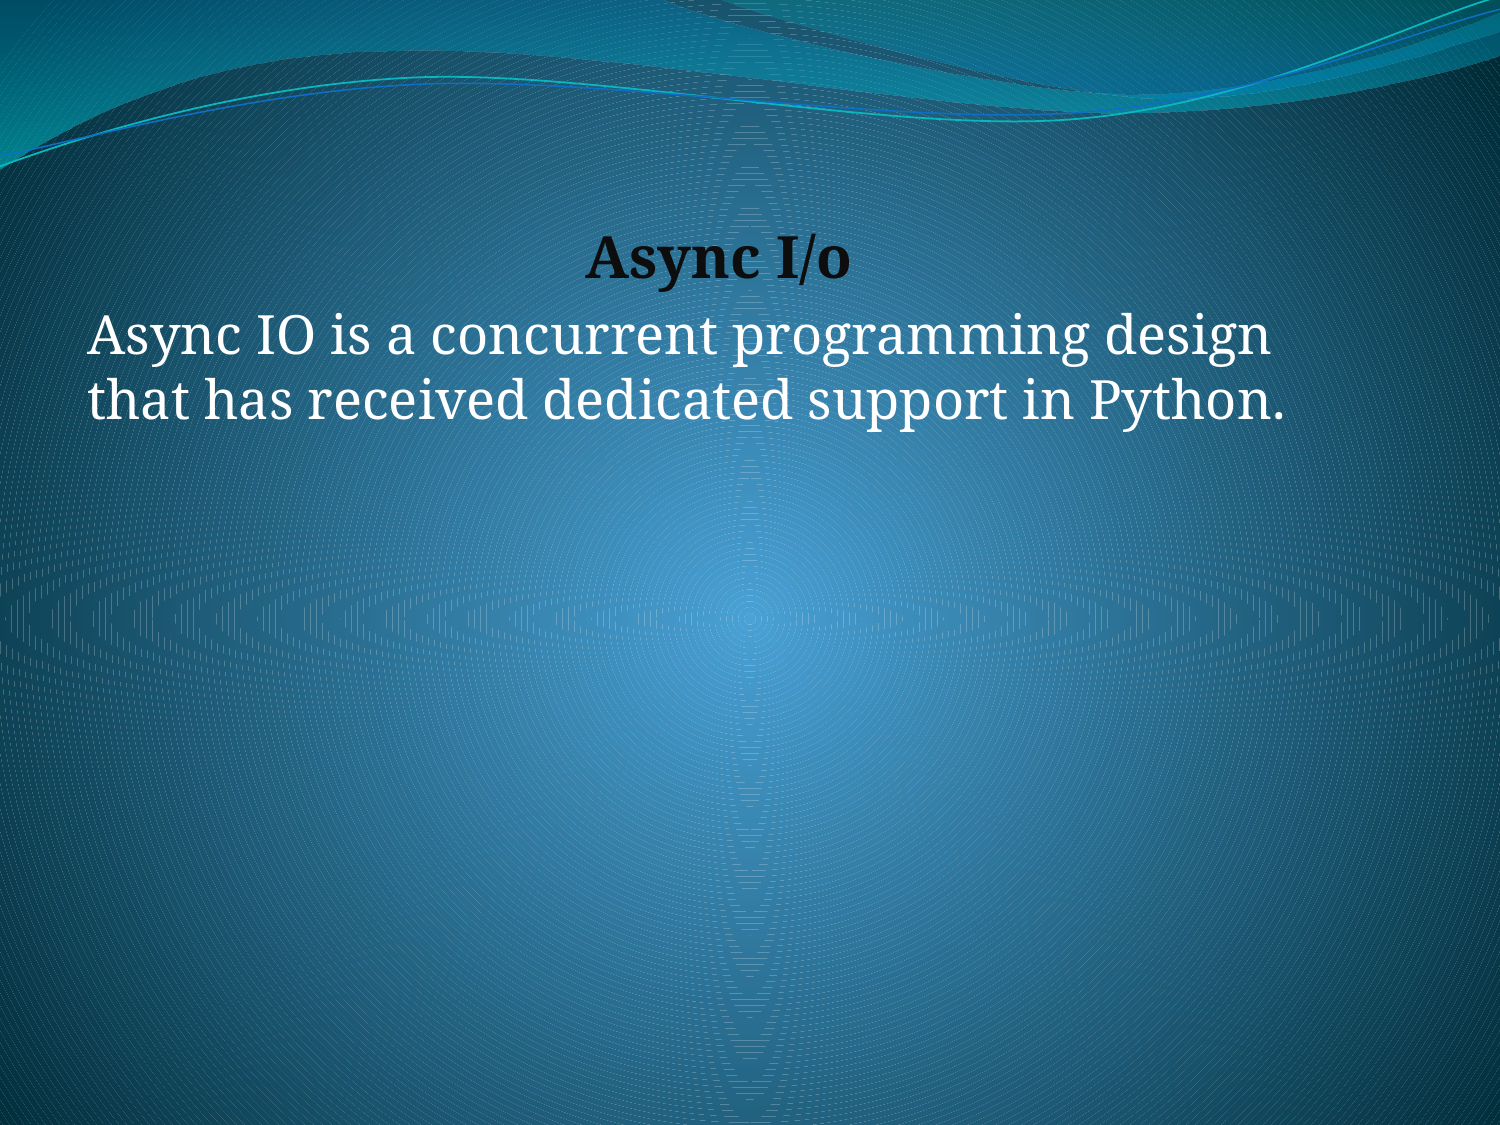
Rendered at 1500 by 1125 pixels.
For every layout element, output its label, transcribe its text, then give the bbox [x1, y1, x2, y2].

subtitle Async I/o Async IO is a concurrent programming design that has received dedicated support in Python. [87, 212, 1376, 925]
